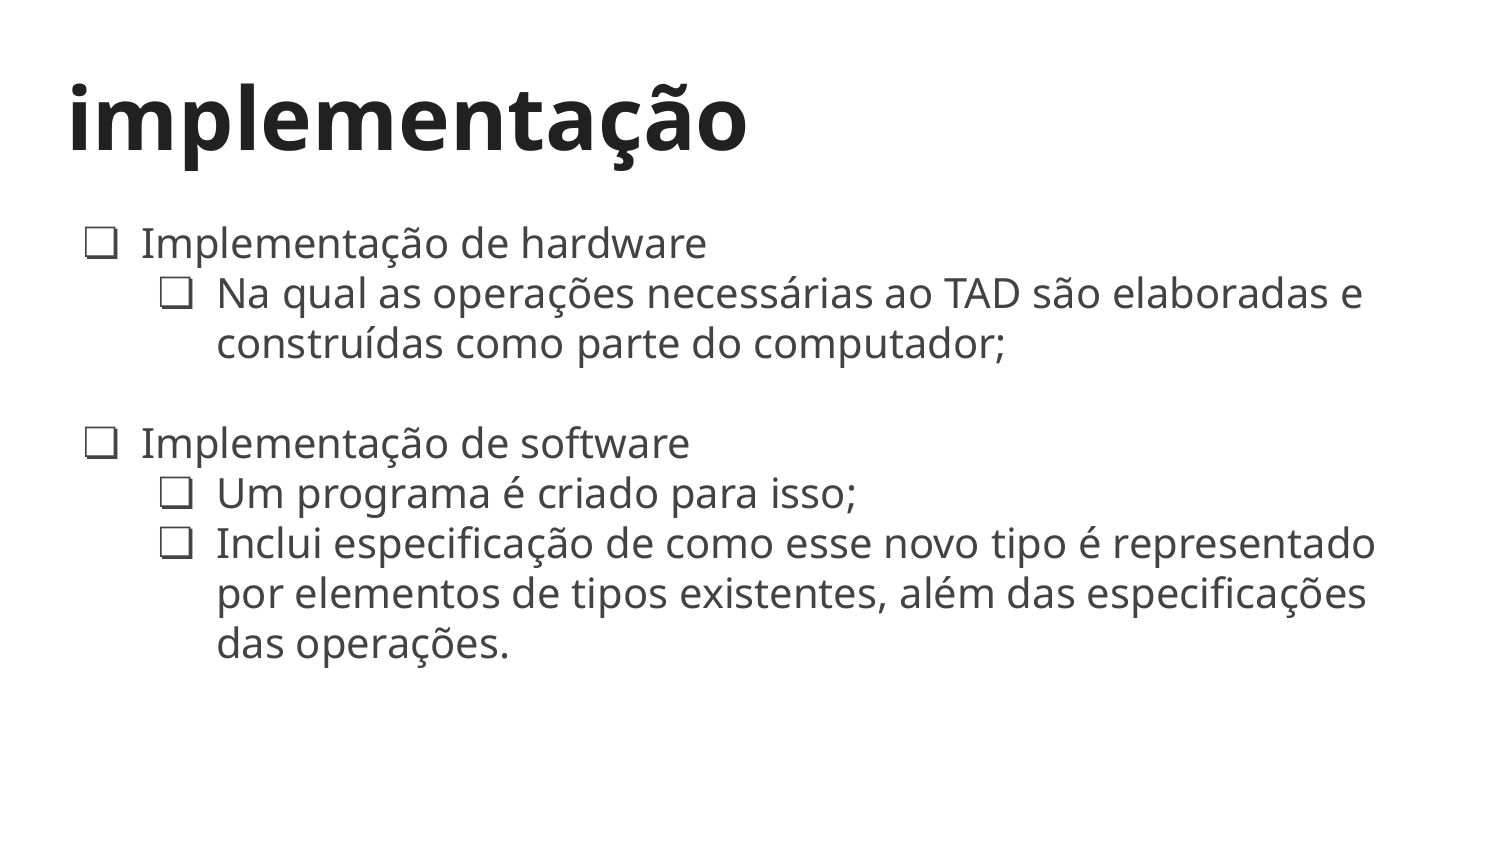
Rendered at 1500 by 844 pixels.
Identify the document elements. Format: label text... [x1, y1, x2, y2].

list Implementação de hardware Na qual as operações necessárias ao TAD são elaboradas e construídas como parte do computador; Implementação de software Um programa é criado para isso; Inclui especificação de como esse novo tipo é representado por elementos de tipos existentes, além das especificações das operações. [51, 201, 1449, 750]
title implementação [51, 48, 1449, 180]
